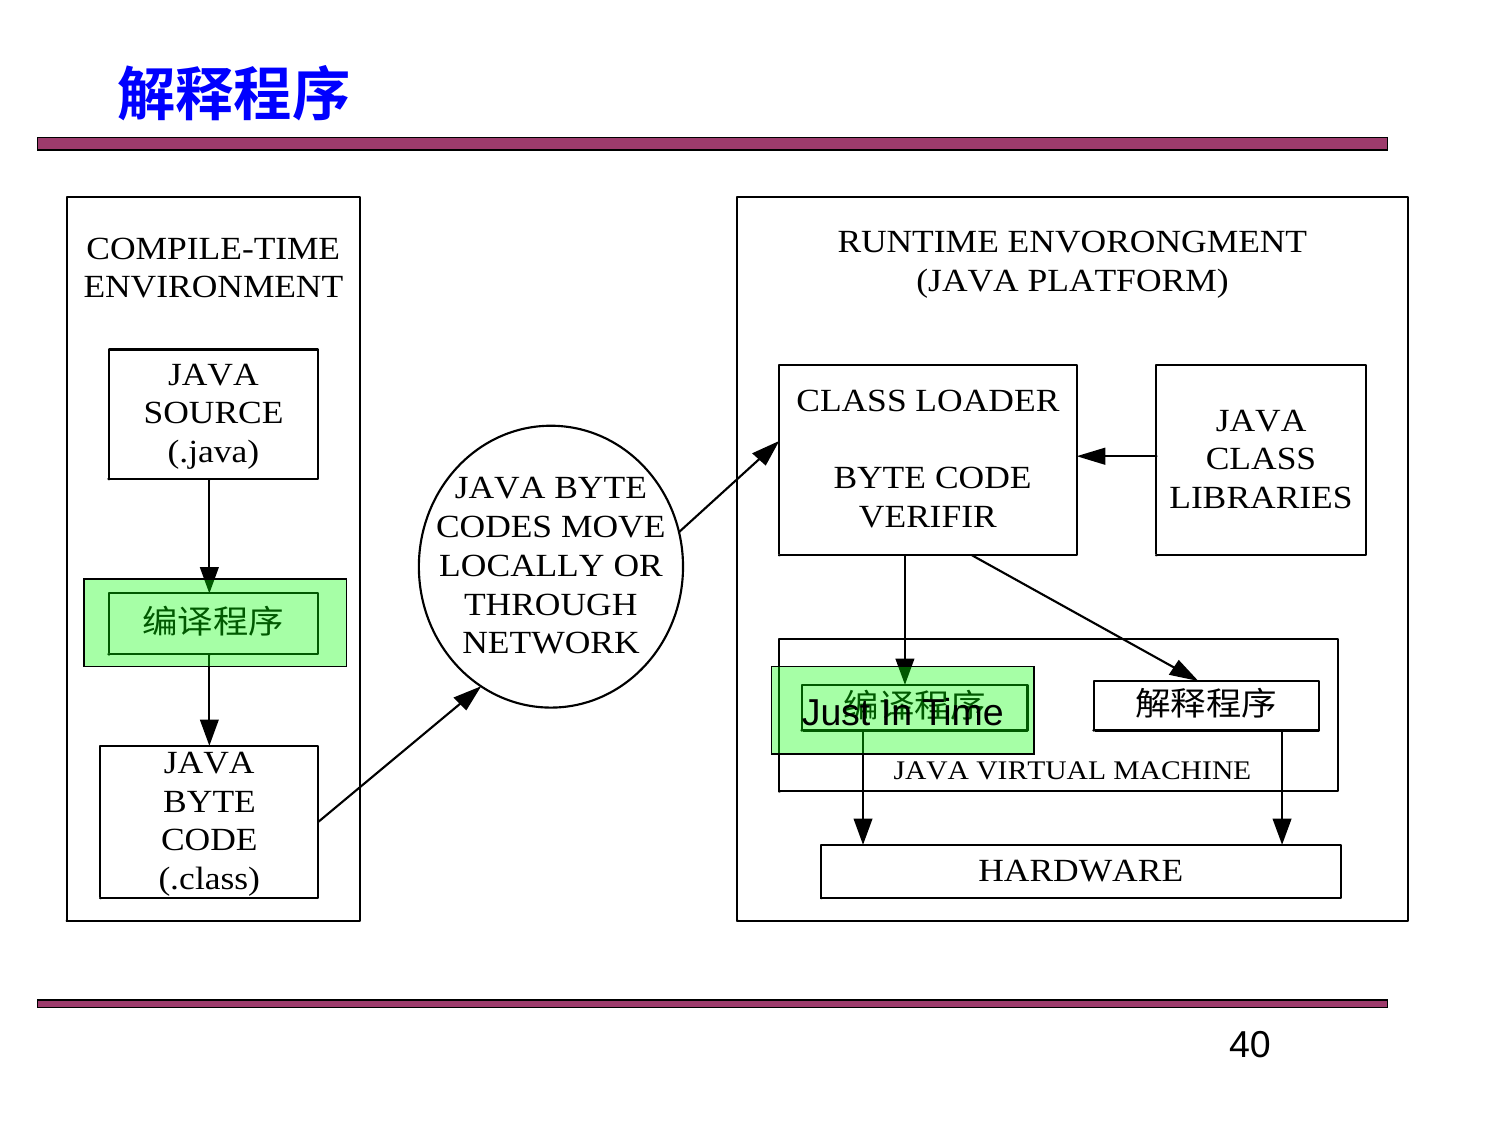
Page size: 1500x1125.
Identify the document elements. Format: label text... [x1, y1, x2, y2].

text_box 解释程序 [102, 49, 1425, 125]
text_box 40 [1074, 1012, 1425, 1075]
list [62, 192, 1413, 926]
